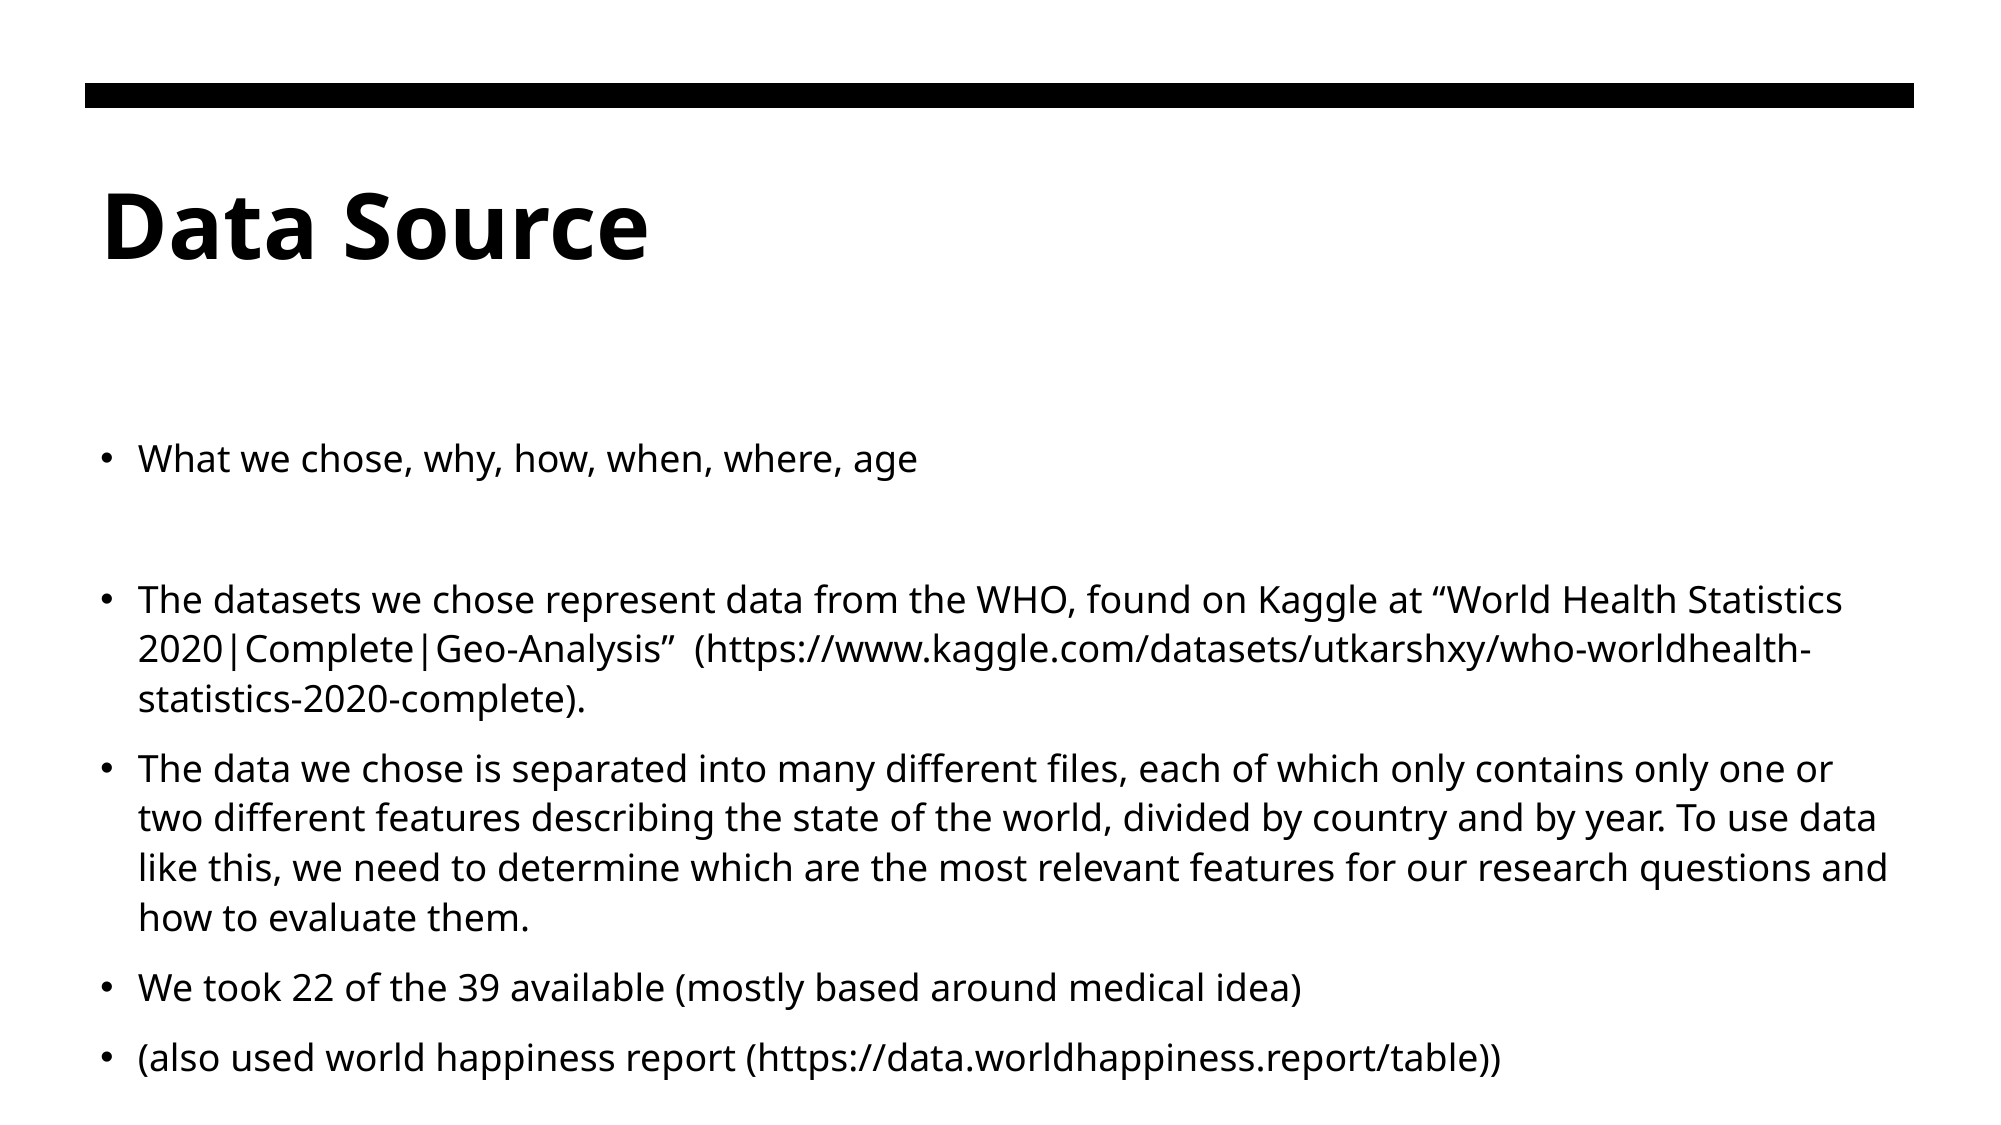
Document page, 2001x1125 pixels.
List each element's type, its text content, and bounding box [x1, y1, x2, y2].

title Data Source [85, 160, 1916, 401]
list What we chose, why, how, when, where, age The datasets we chose represent data from the WHO, found on Kaggle at “World Health Statistics 2020|Complete|Geo-Analysis” (https://www.kaggle.com/datasets/utkarshxy/who-worldhealth-statistics-2020-complete). The data we chose is separated into many different files, each of which only contains only one or two different features describing the state of the world, divided by country and by year. To use data like this, we need to determine which are the most relevant features for our research questions and how to evaluate them. We took 22 of the 39 available (mostly based around medical idea) (also used world happiness report (https://data.worldhappiness.report/table)) [85, 423, 1916, 1041]
